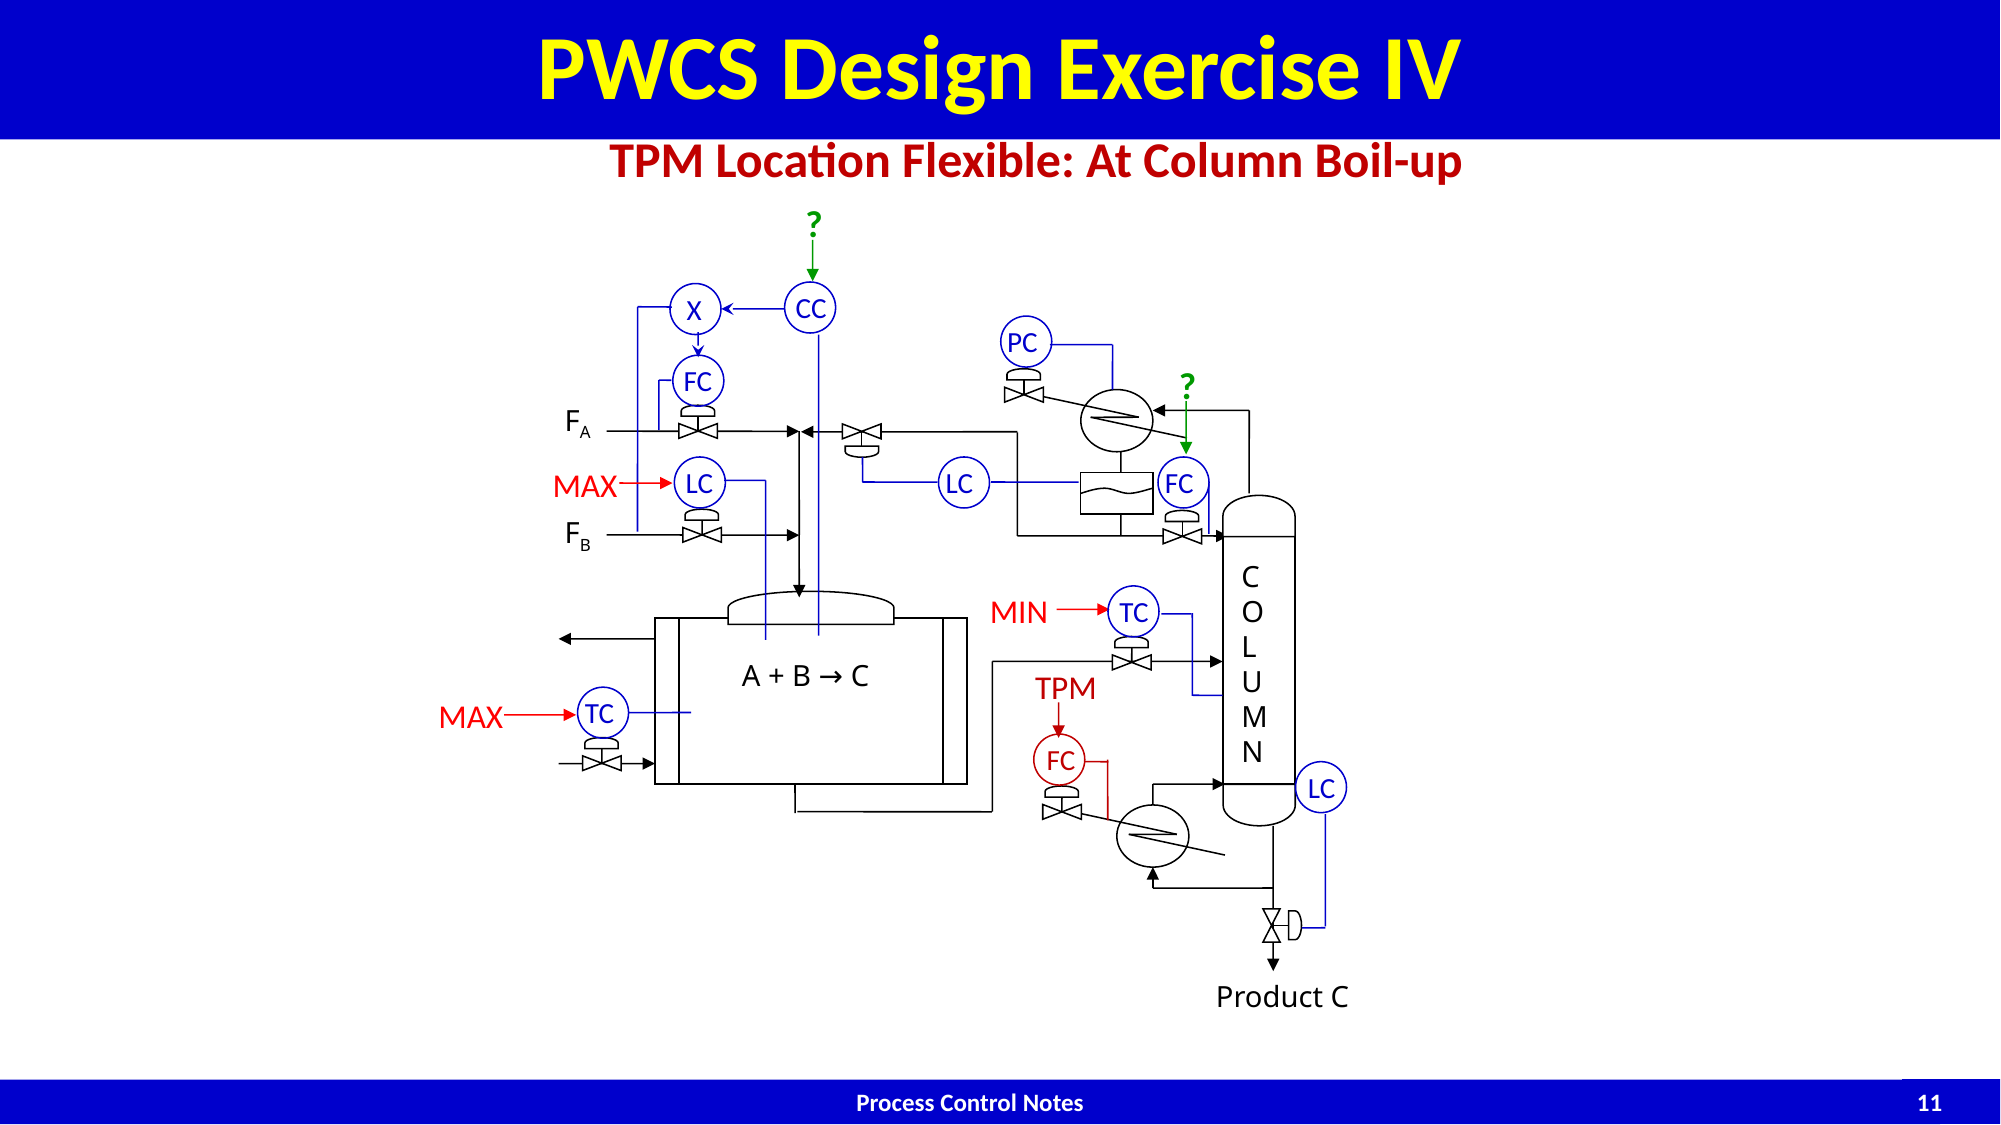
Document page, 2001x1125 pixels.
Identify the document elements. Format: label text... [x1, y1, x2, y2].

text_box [780, 281, 843, 636]
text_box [577, 687, 692, 739]
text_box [423, 687, 577, 744]
text_box [1146, 868, 1160, 889]
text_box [1080, 804, 1225, 868]
text_box FB [549, 513, 644, 570]
title PWCS Design Exercise IV [0, 0, 2000, 140]
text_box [1222, 495, 1300, 826]
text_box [1104, 585, 1223, 696]
text_box [654, 617, 678, 687]
text_box A + B → C [727, 785, 920, 817]
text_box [678, 597, 944, 785]
text_box FA [549, 394, 626, 456]
text_box TPM Location Flexible: At Column Boil-up [594, 119, 1479, 195]
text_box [1007, 390, 1041, 405]
text_box [1267, 943, 1280, 971]
text_box [1152, 777, 1222, 791]
text_box [944, 617, 968, 785]
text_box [790, 192, 839, 282]
text_box Product C [1201, 971, 1370, 1020]
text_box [537, 456, 673, 513]
text_box [654, 739, 678, 785]
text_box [1019, 659, 1113, 821]
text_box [991, 316, 1113, 390]
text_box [844, 421, 879, 460]
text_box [1262, 908, 1302, 943]
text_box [974, 583, 1110, 639]
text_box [670, 456, 766, 640]
text_box [1203, 529, 1222, 543]
text_box [558, 632, 655, 646]
text_box [622, 757, 654, 770]
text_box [1080, 472, 1149, 515]
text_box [1292, 761, 1351, 928]
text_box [862, 456, 1079, 508]
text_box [1149, 456, 1210, 534]
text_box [1165, 534, 1199, 547]
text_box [1042, 389, 1164, 452]
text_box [1164, 355, 1212, 455]
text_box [585, 739, 619, 774]
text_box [637, 283, 784, 532]
